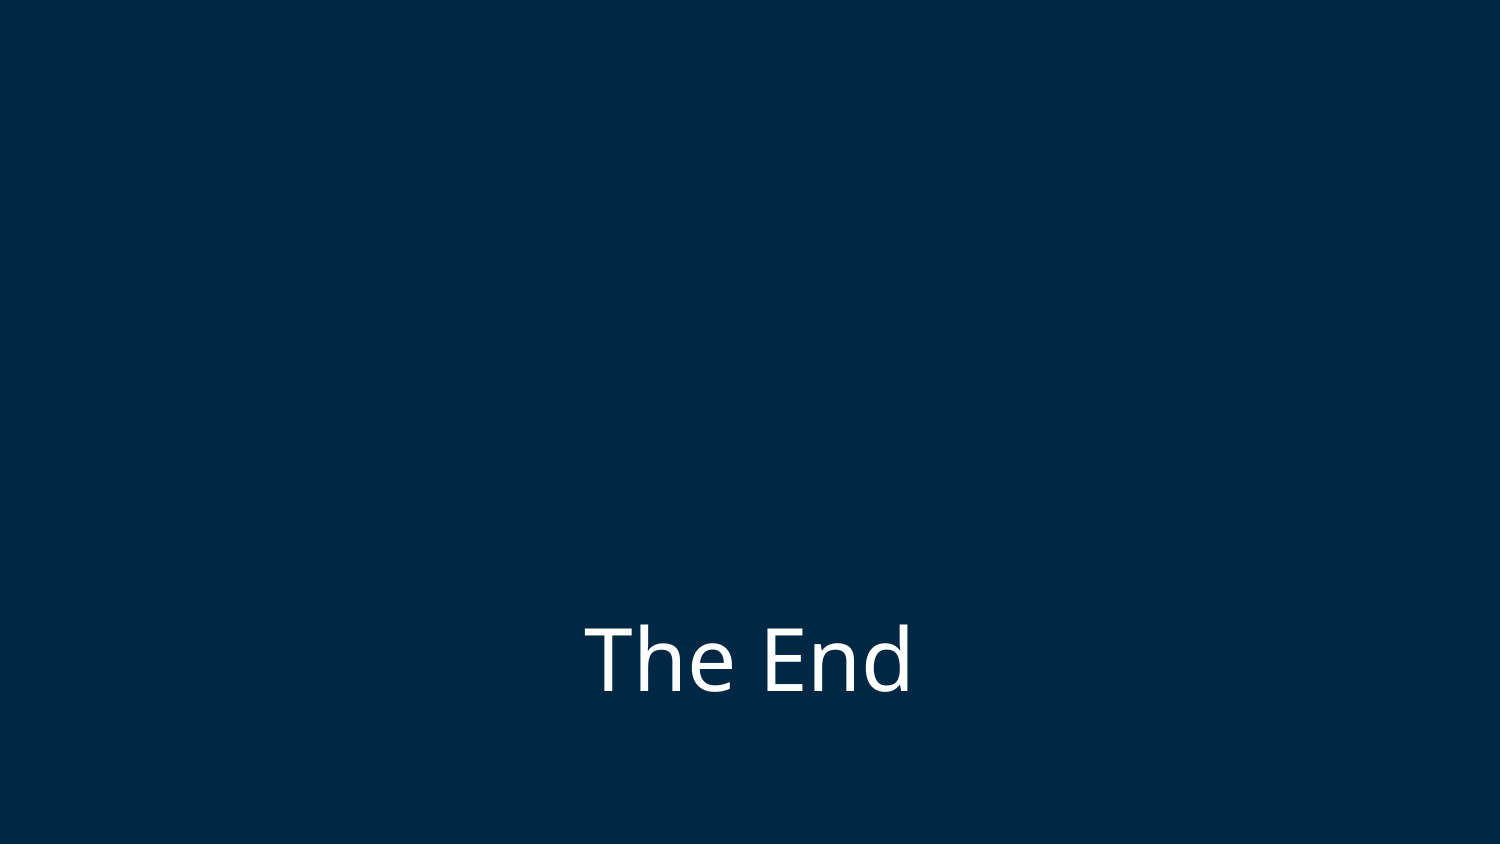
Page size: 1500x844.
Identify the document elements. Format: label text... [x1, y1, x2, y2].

title The End [418, 561, 1082, 725]
